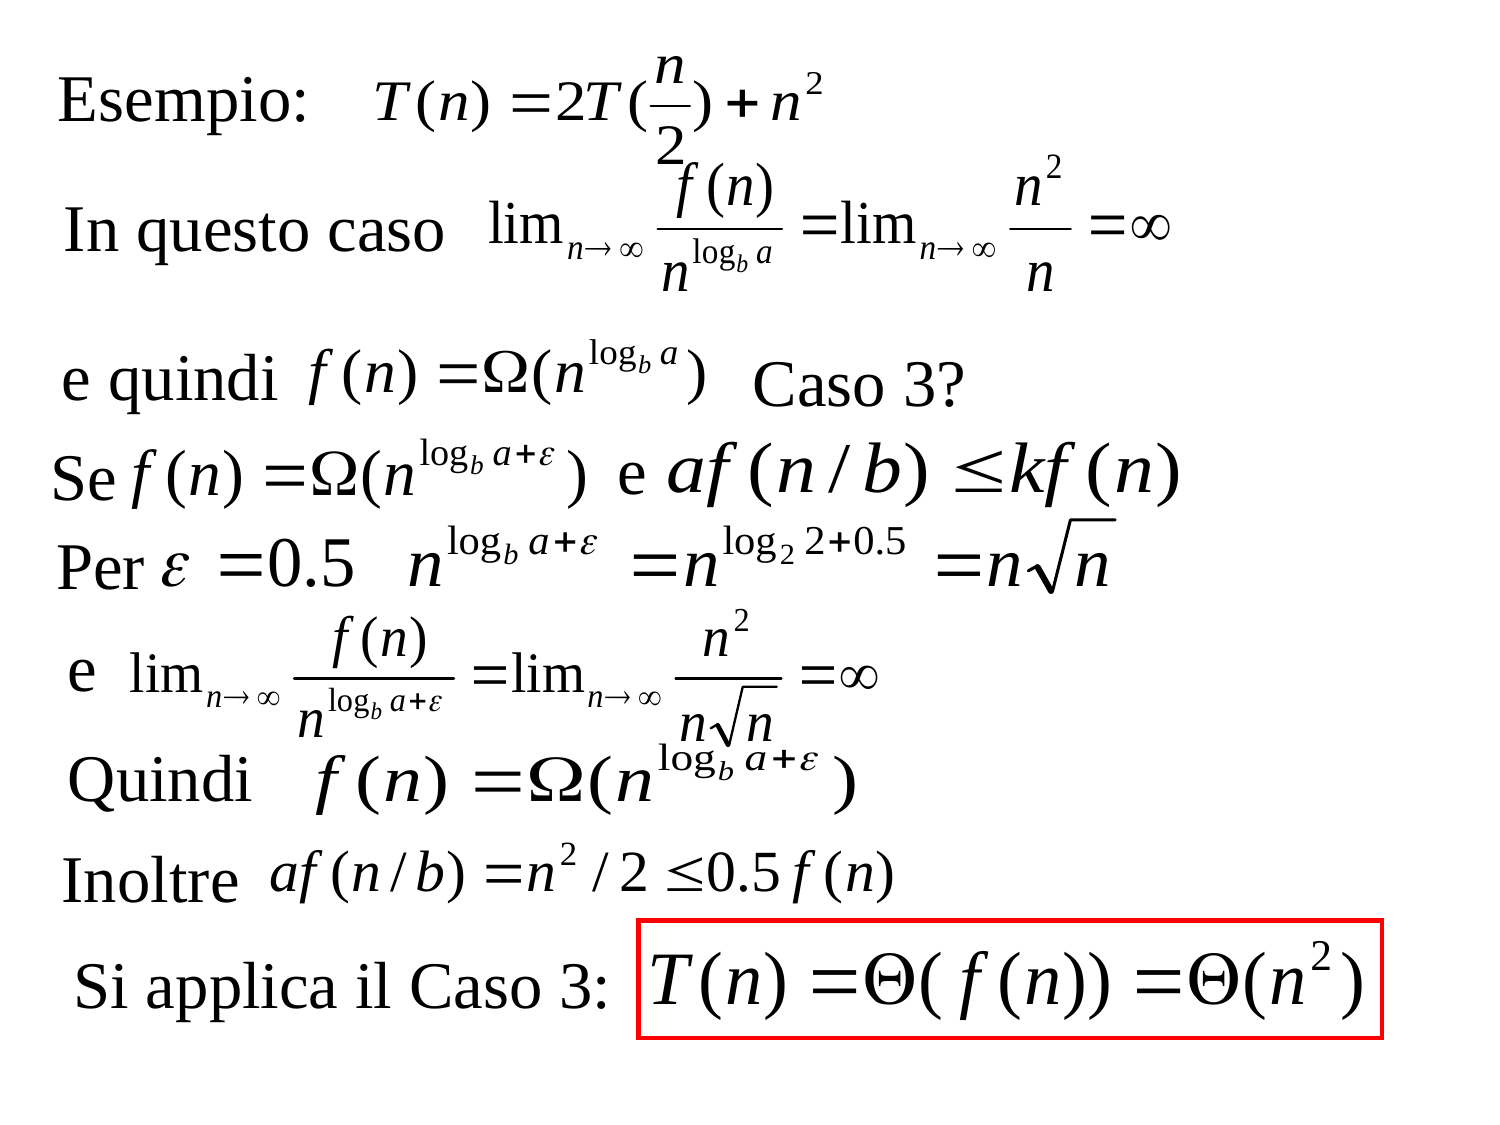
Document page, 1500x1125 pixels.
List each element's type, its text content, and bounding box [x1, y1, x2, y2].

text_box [46, 828, 907, 925]
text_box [52, 592, 888, 760]
text_box Caso 3? [738, 332, 999, 419]
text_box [366, 29, 835, 135]
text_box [46, 326, 717, 419]
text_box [52, 727, 873, 829]
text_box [41, 504, 1132, 612]
text_box Esempio: [43, 47, 361, 141]
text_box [35, 420, 1194, 523]
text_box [48, 136, 1179, 306]
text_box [58, 922, 1380, 1036]
